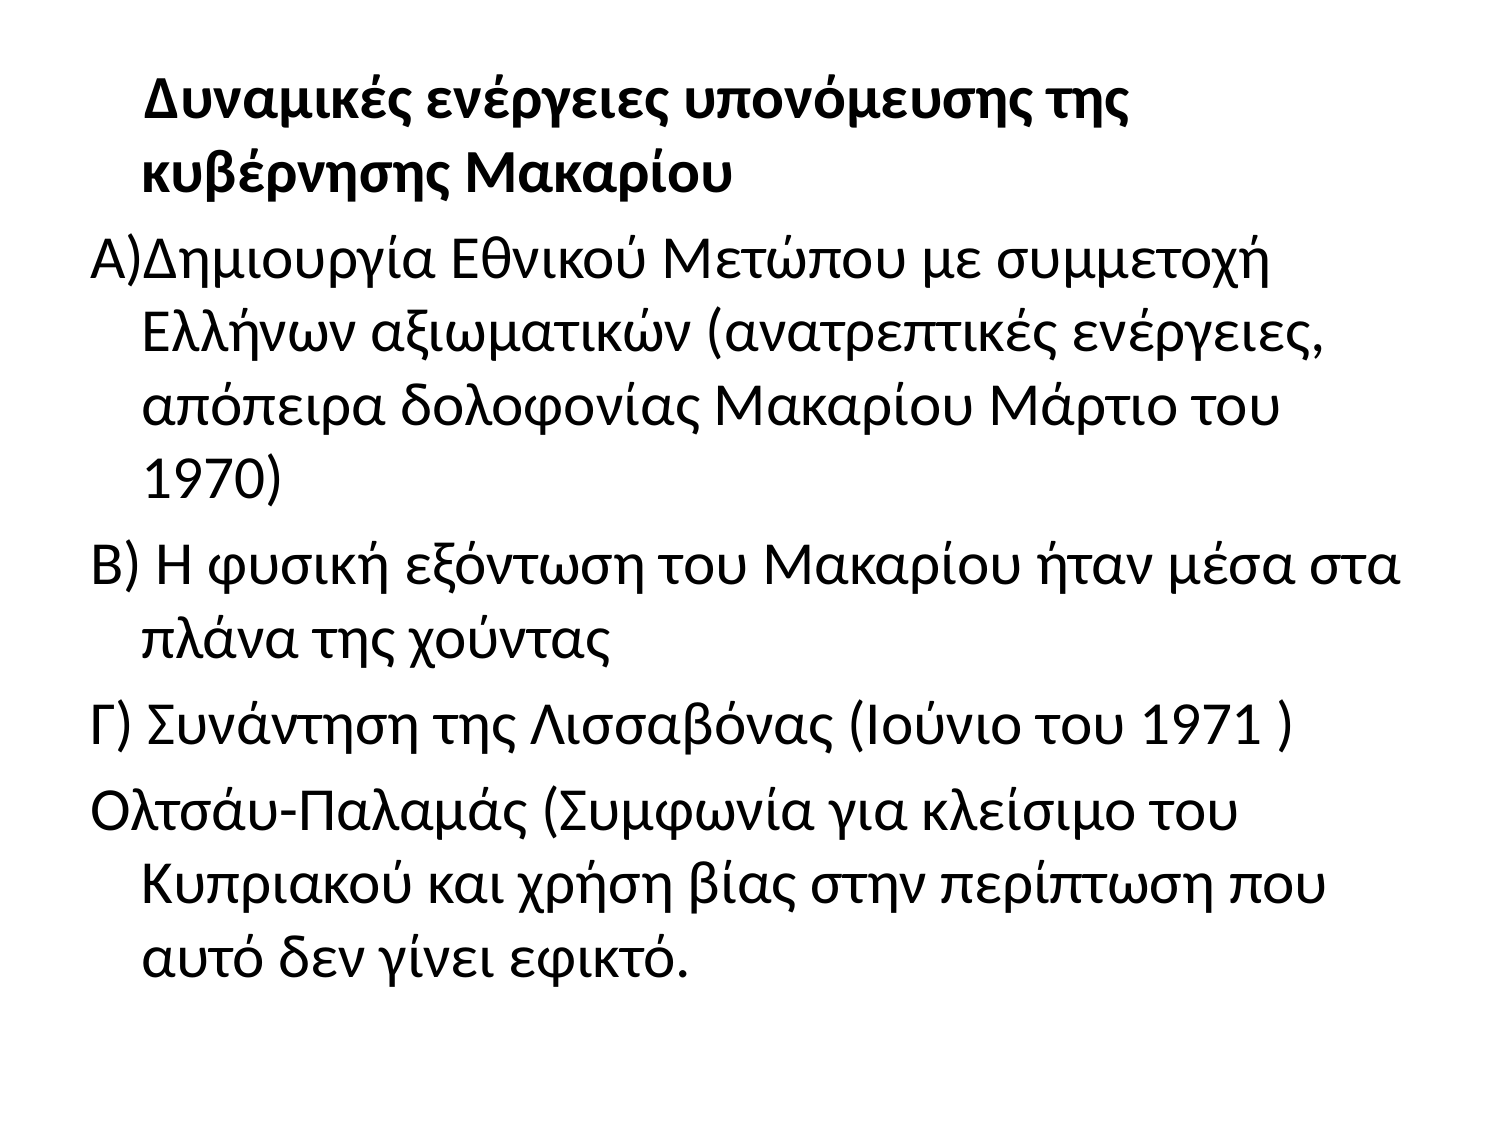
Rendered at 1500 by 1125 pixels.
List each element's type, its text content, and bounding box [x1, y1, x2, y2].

list Δυναμικές ενέργειες υπονόμευσης της κυβέρνησης Μακαρίου Α)Δημιουργία Εθνικού Μετώπου με συμμετοχή Ελλήνων αξιωματικών (ανατρεπτικές ενέργειες, απόπειρα δολοφονίας Μακαρίου Μάρτιο του 1970) Β) Η φυσική εξόντωση του Μακαρίου ήταν μέσα στα πλάνα της χούντας Γ) Συνάντηση της Λισσαβόνας (Ιούνιο του 1971 ) Ολτσάυ-Παλαμάς (Συμφωνία για κλείσιμο του Κυπριακού και χρήση βίας στην περίπτωση που αυτό δεν γίνει εφικτό. [75, 50, 1425, 1005]
